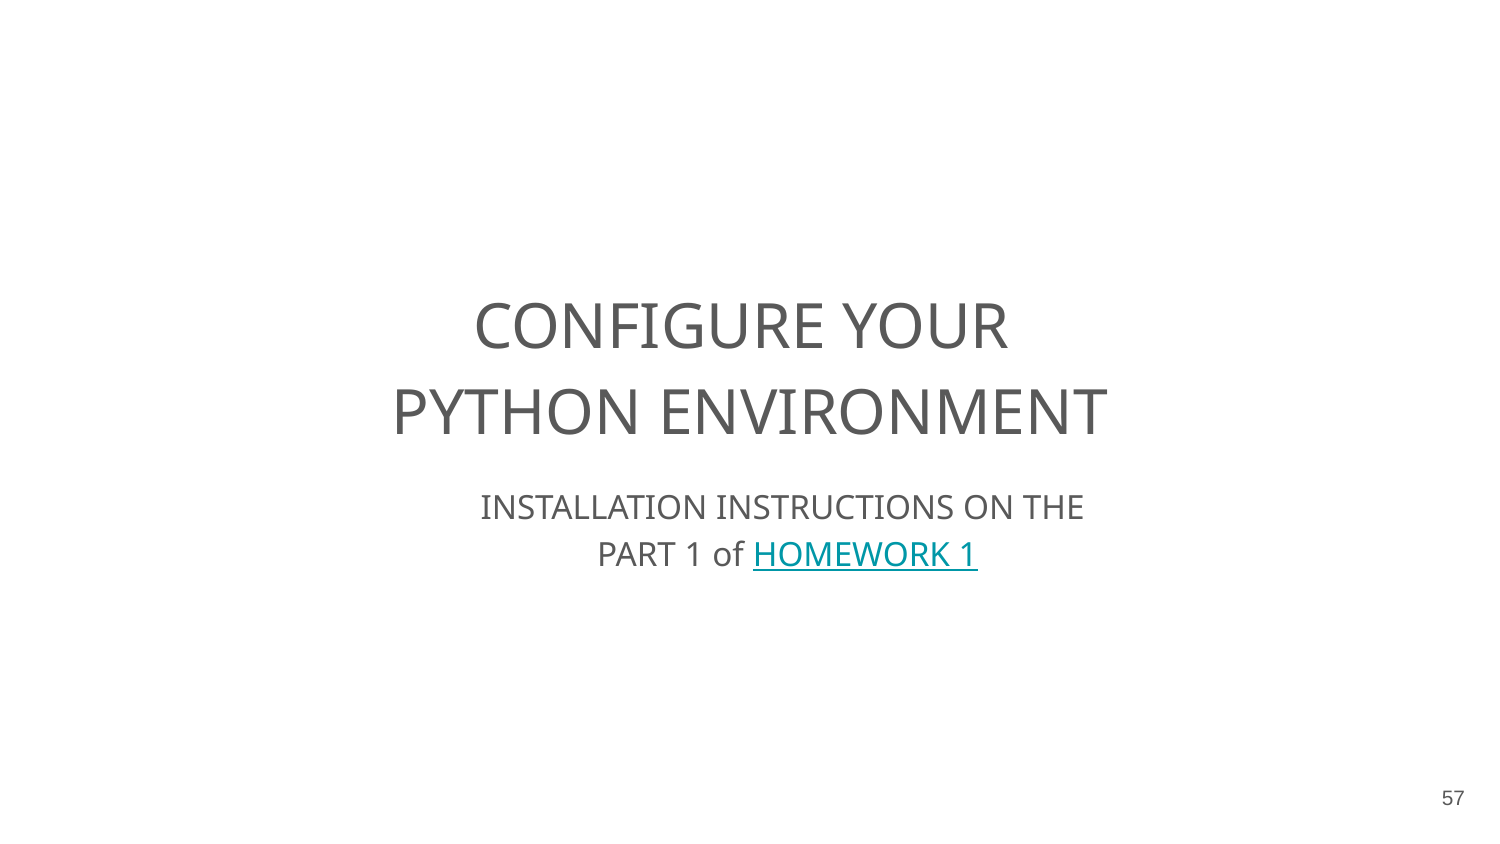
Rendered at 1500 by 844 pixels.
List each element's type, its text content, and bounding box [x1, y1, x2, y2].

slide_number 57 [1389, 764, 1480, 830]
list CONFIGURE YOUR PYTHON ENVIRONMENT INSTALLATION INSTRUCTIONS ON THE PART 1 of HOMEWORK 1 [51, 103, 1449, 750]
